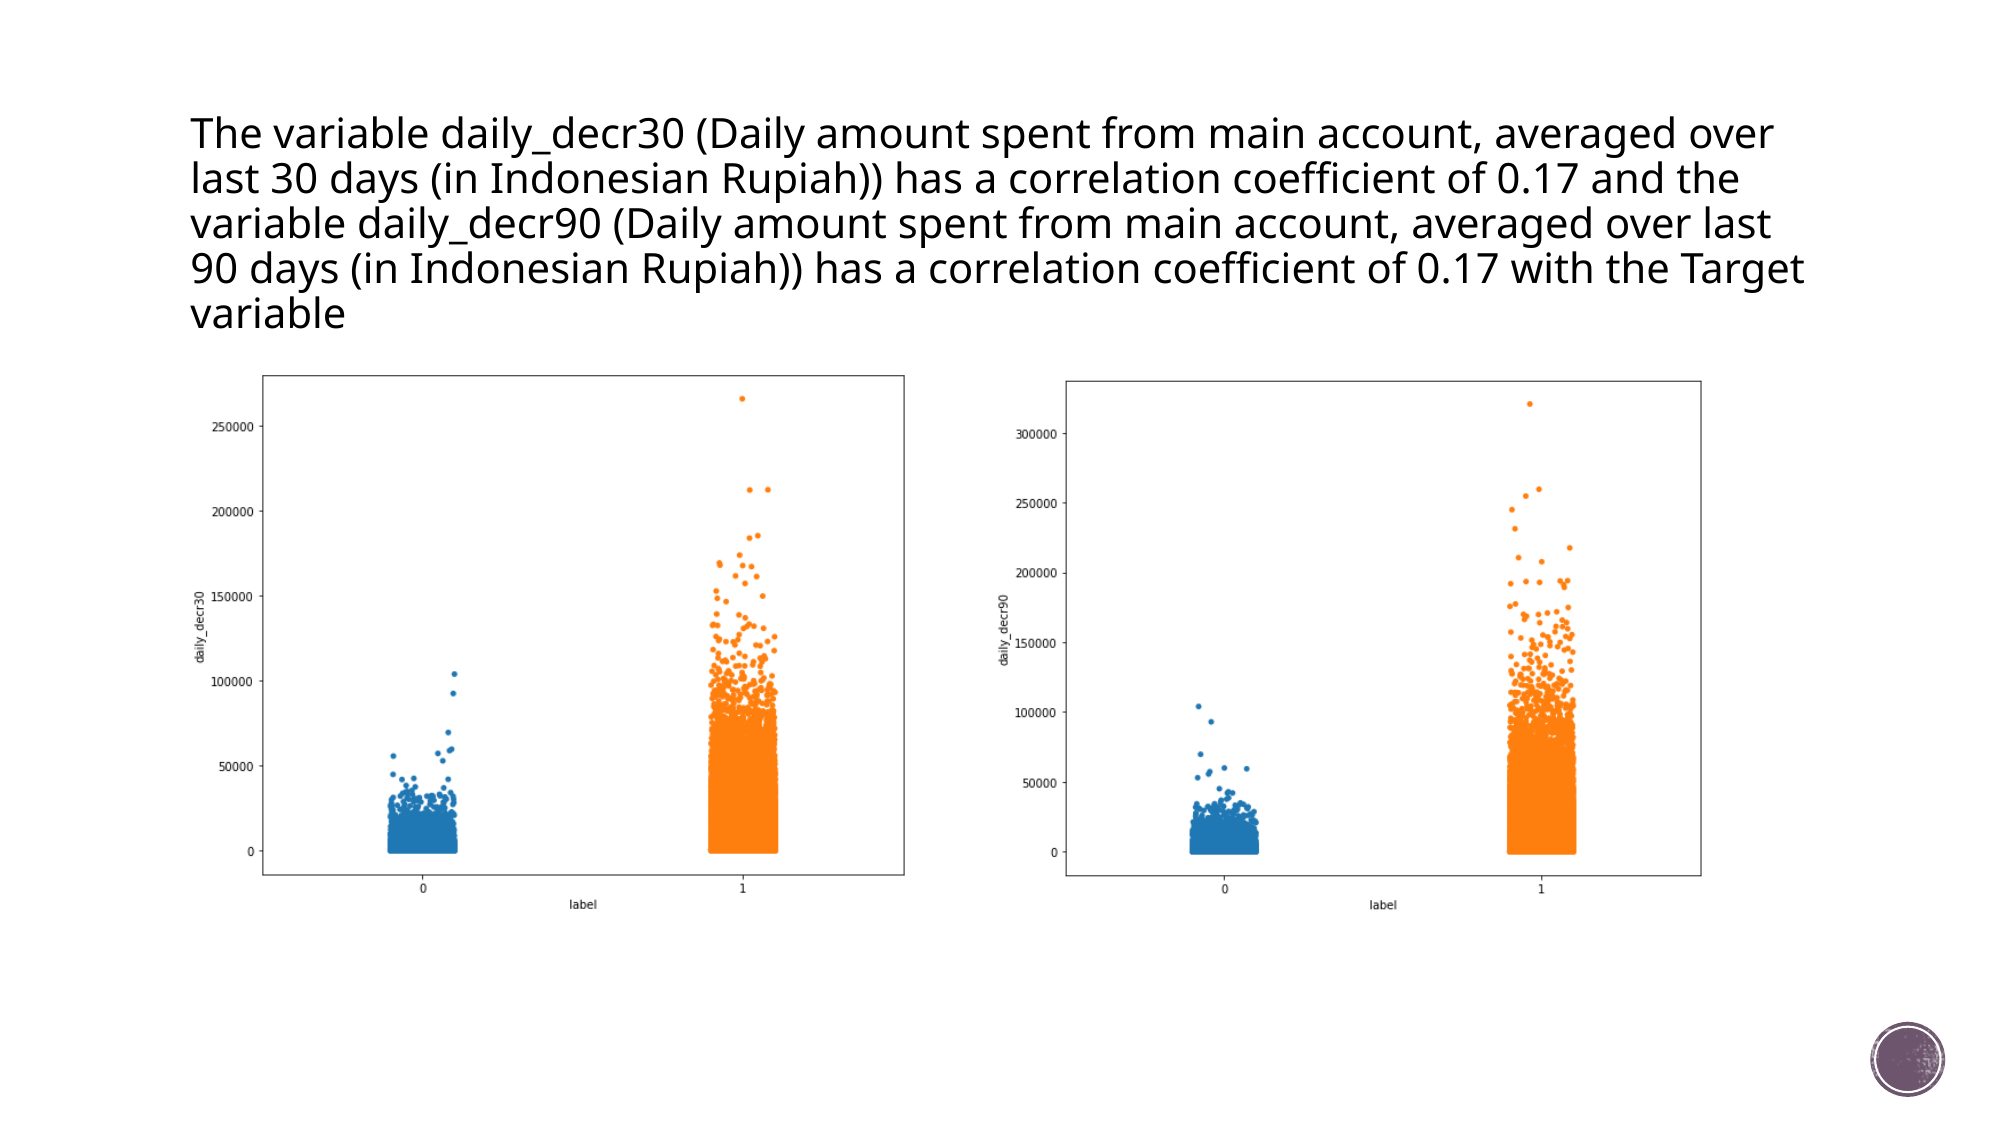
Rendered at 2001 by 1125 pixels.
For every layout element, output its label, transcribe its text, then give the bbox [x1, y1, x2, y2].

list The variable daily_decr30 (Daily amount spent from main account, averaged over last 30 days (in Indonesian Rupiah)) has a correlation coefficient of 0.17 and the variable daily_decr90 (Daily amount spent from main account, averaged over last 90 days (in Indonesian Rupiah)) has a correlation coefficient of 0.17 with the Target variable [175, 104, 1826, 1013]
picture [175, 366, 922, 925]
picture [994, 366, 1721, 923]
